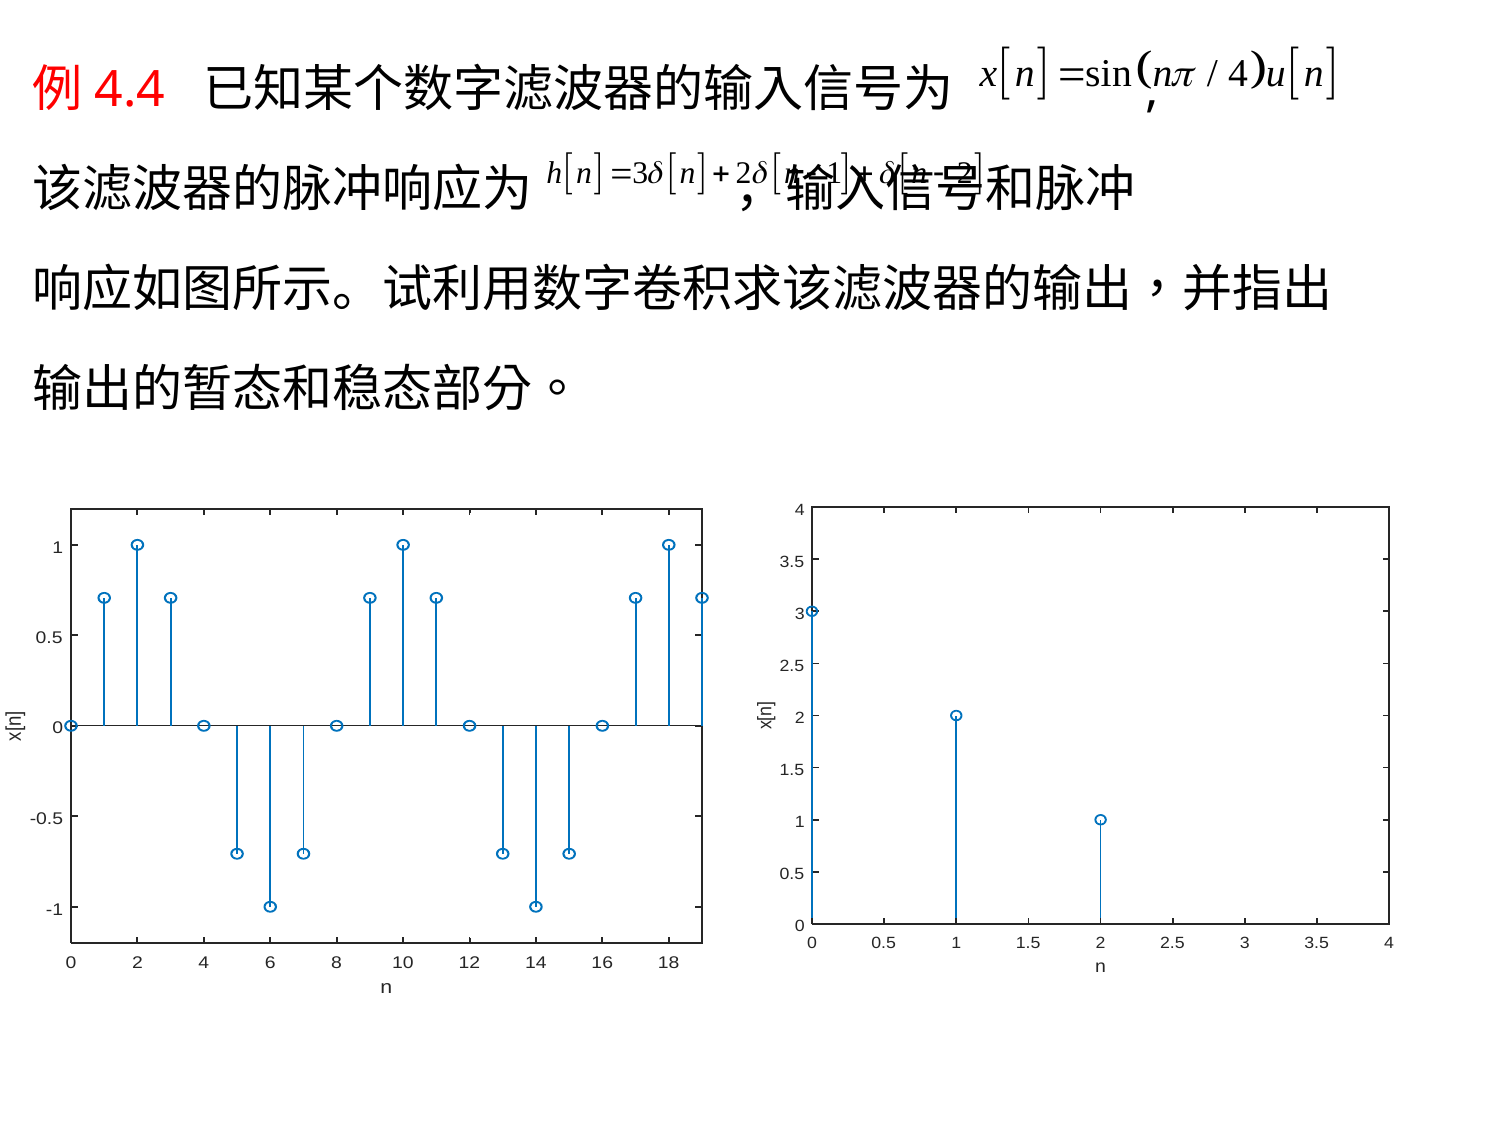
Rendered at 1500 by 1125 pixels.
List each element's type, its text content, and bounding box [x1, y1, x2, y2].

list 例4.4 已知某个数字滤波器的输入信号为 , 该滤波器的脉冲响应为 ，输入信号和脉冲 响应如图所示。试利用数字卷积求该滤波器的输出，并指出 输出的暂态和稳态部分。 [17, 18, 1436, 468]
picture [0, 468, 1460, 1001]
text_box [542, 152, 987, 200]
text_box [972, 46, 1342, 106]
